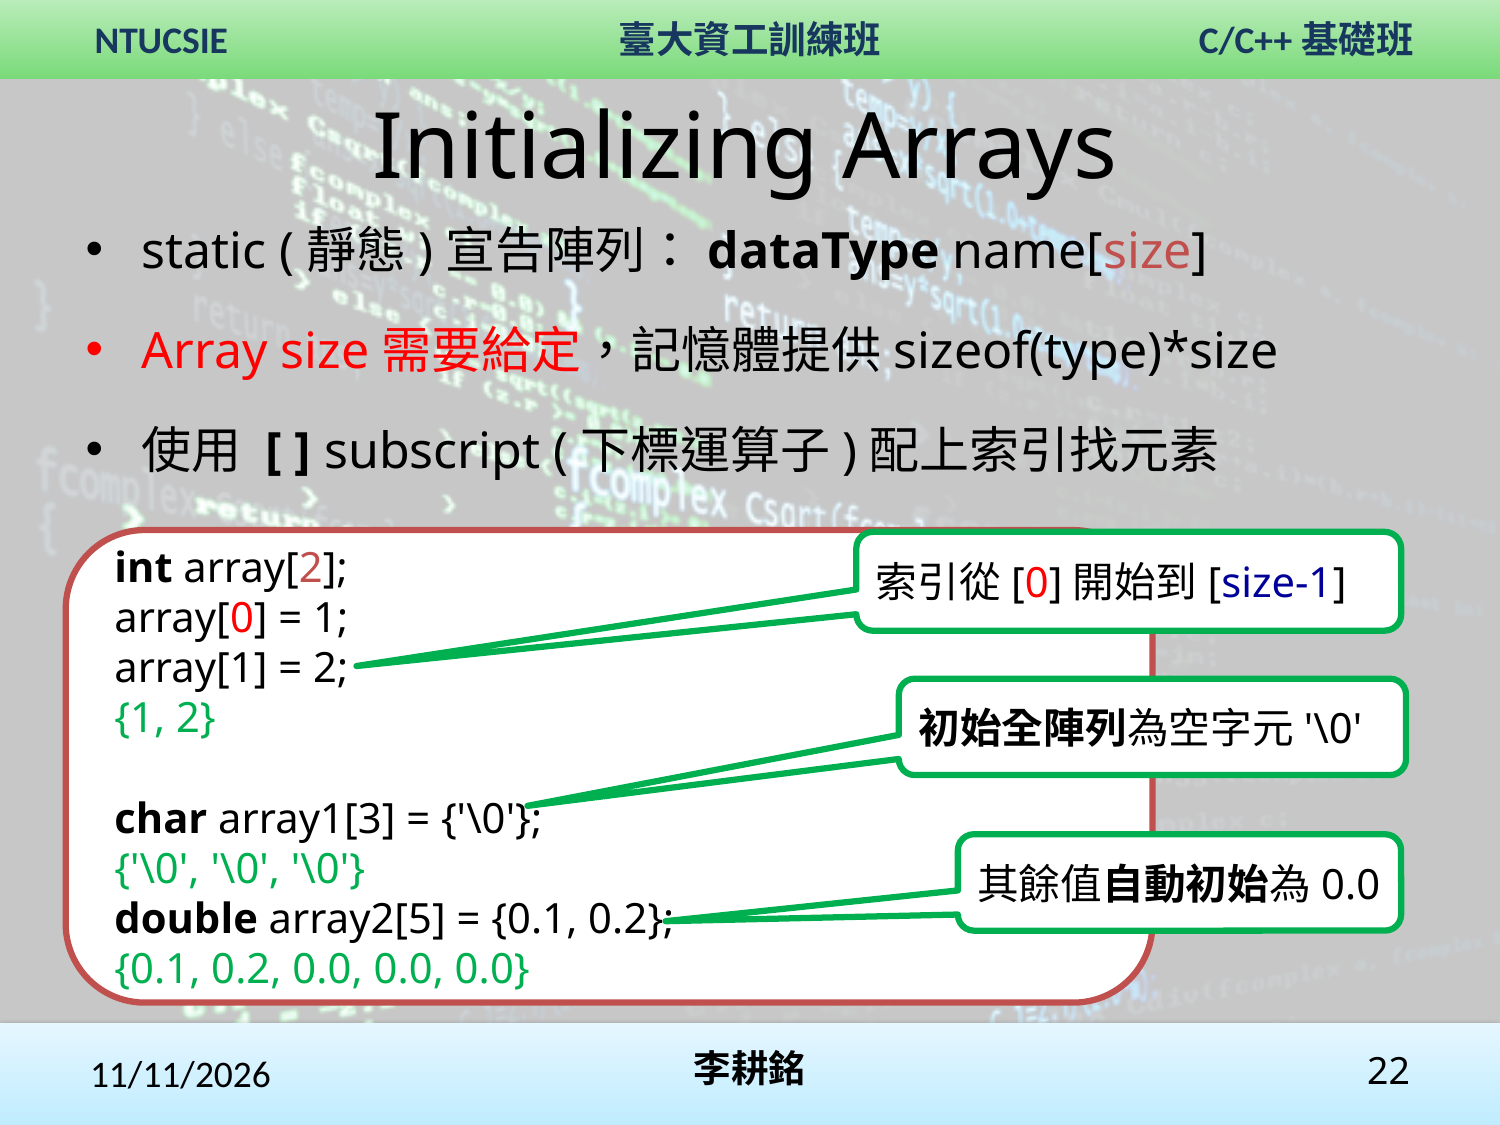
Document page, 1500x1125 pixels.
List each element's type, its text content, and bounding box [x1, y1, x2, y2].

list static (靜態)宣告陣列：dataType name[size] Array size需要給定，記憶體提供sizeof(type)*size 使用 [ ] subscript (下標運算子)配上索引找元素 [70, 222, 1421, 924]
text_box 初始全陣列為空字元'\0' [525, 676, 1409, 808]
text_box int array[2]; array[0] = 1; array[1] = 2; {1, 2} char array1[3] = {'\0'}; {'\0', '\0', '\0'} double array2[5] = {0.1, 0.2}; {0.1, 0.2, 0.0, 0.0, 0.0} [63, 527, 1155, 1005]
text_box Initializing Arrays [70, 61, 1421, 222]
slide_number 22 [1074, 1042, 1425, 1103]
text_box 其餘值自動初始為0.0 [663, 832, 1404, 933]
footer 李耕銘 [512, 1042, 988, 1103]
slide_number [75, 1042, 425, 1103]
text_box 索引從[0]開始到[size-1] [354, 529, 1404, 669]
